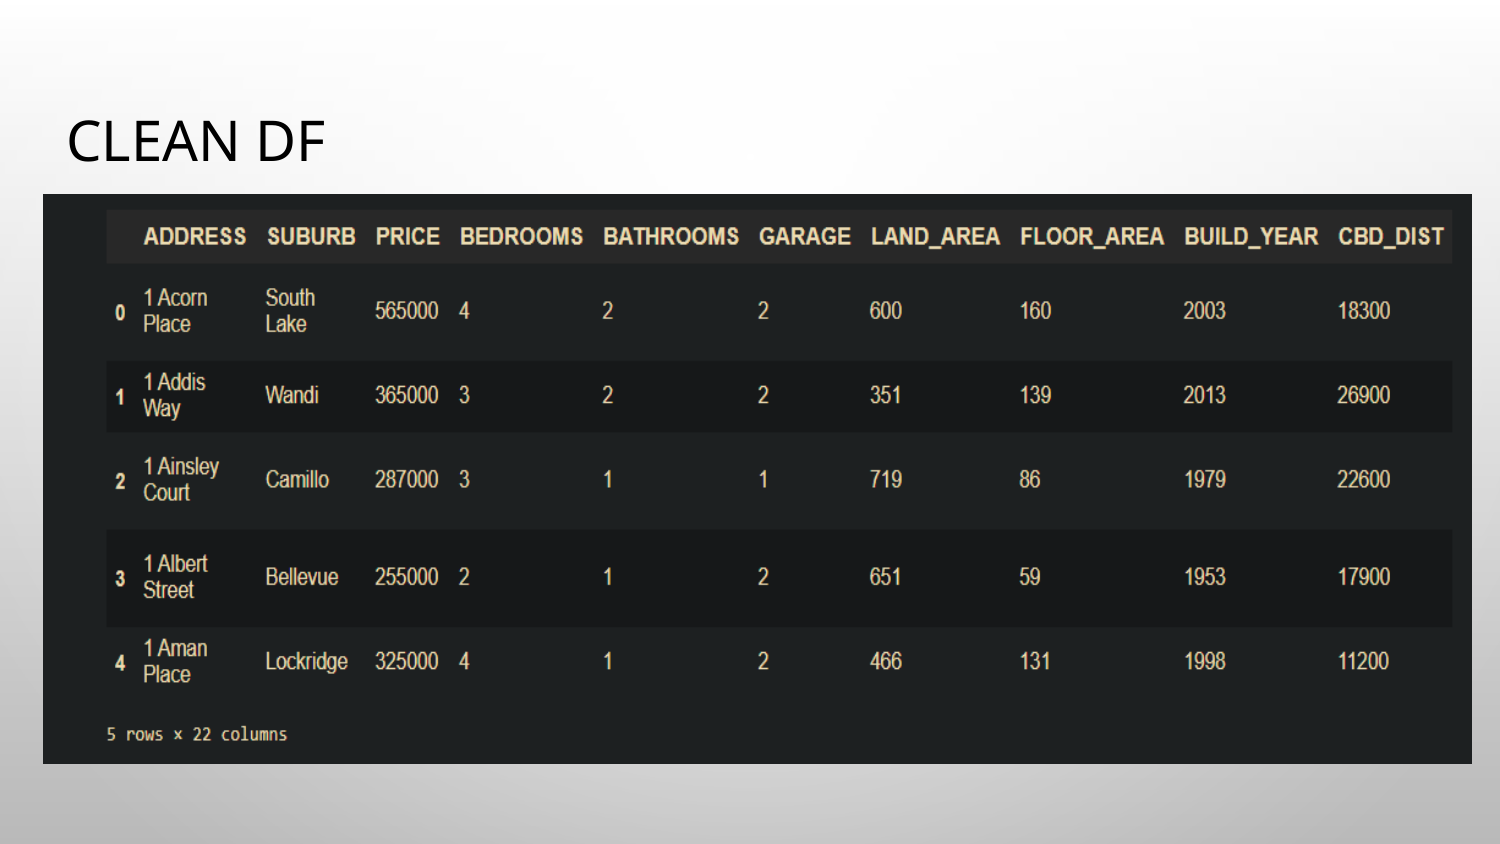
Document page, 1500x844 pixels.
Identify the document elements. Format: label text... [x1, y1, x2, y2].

picture [0, 0, 1500, 844]
title Clean DF [51, 51, 1449, 189]
